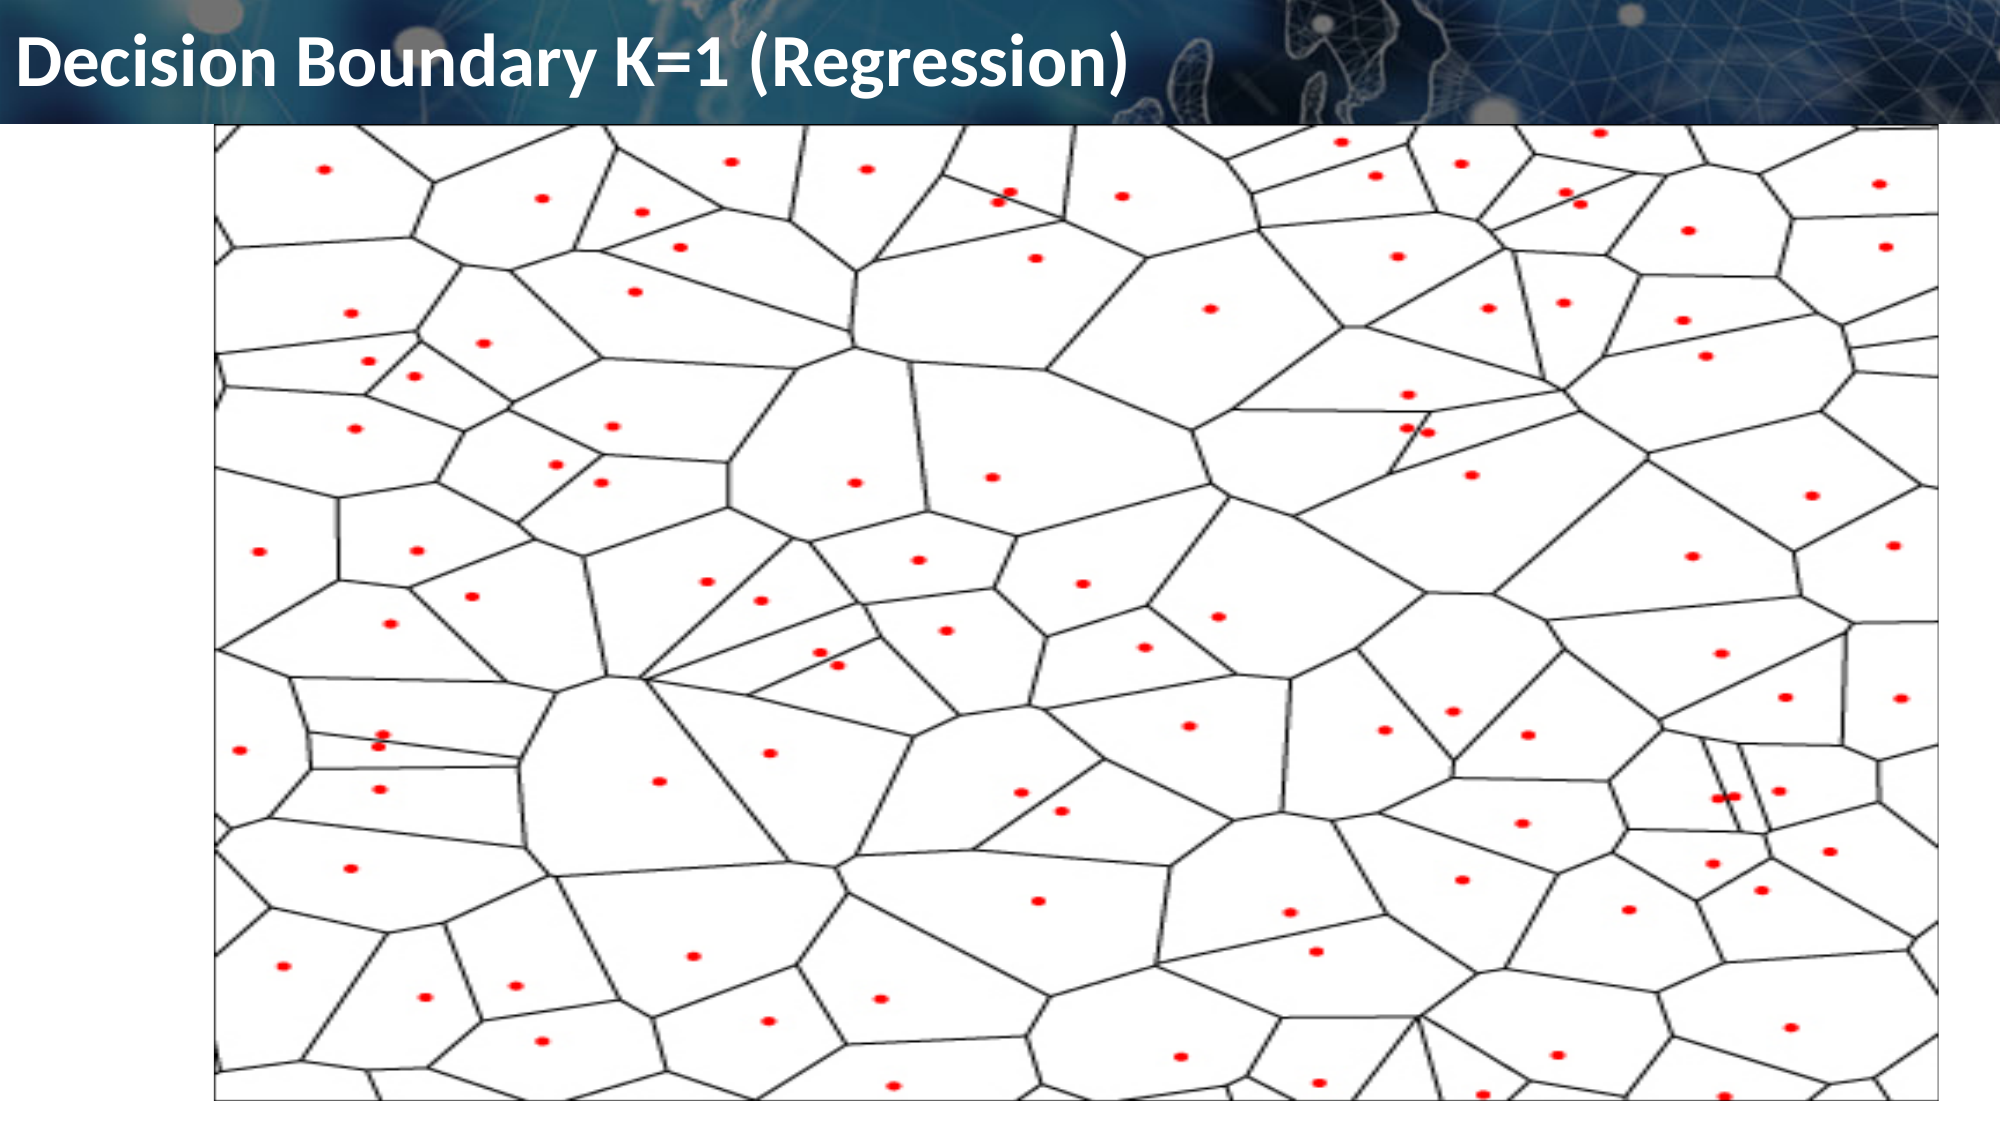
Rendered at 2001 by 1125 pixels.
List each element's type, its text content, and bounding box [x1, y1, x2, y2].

title Decision Boundary K=1 (Regression) [0, 0, 1725, 125]
picture [213, 124, 1939, 1101]
